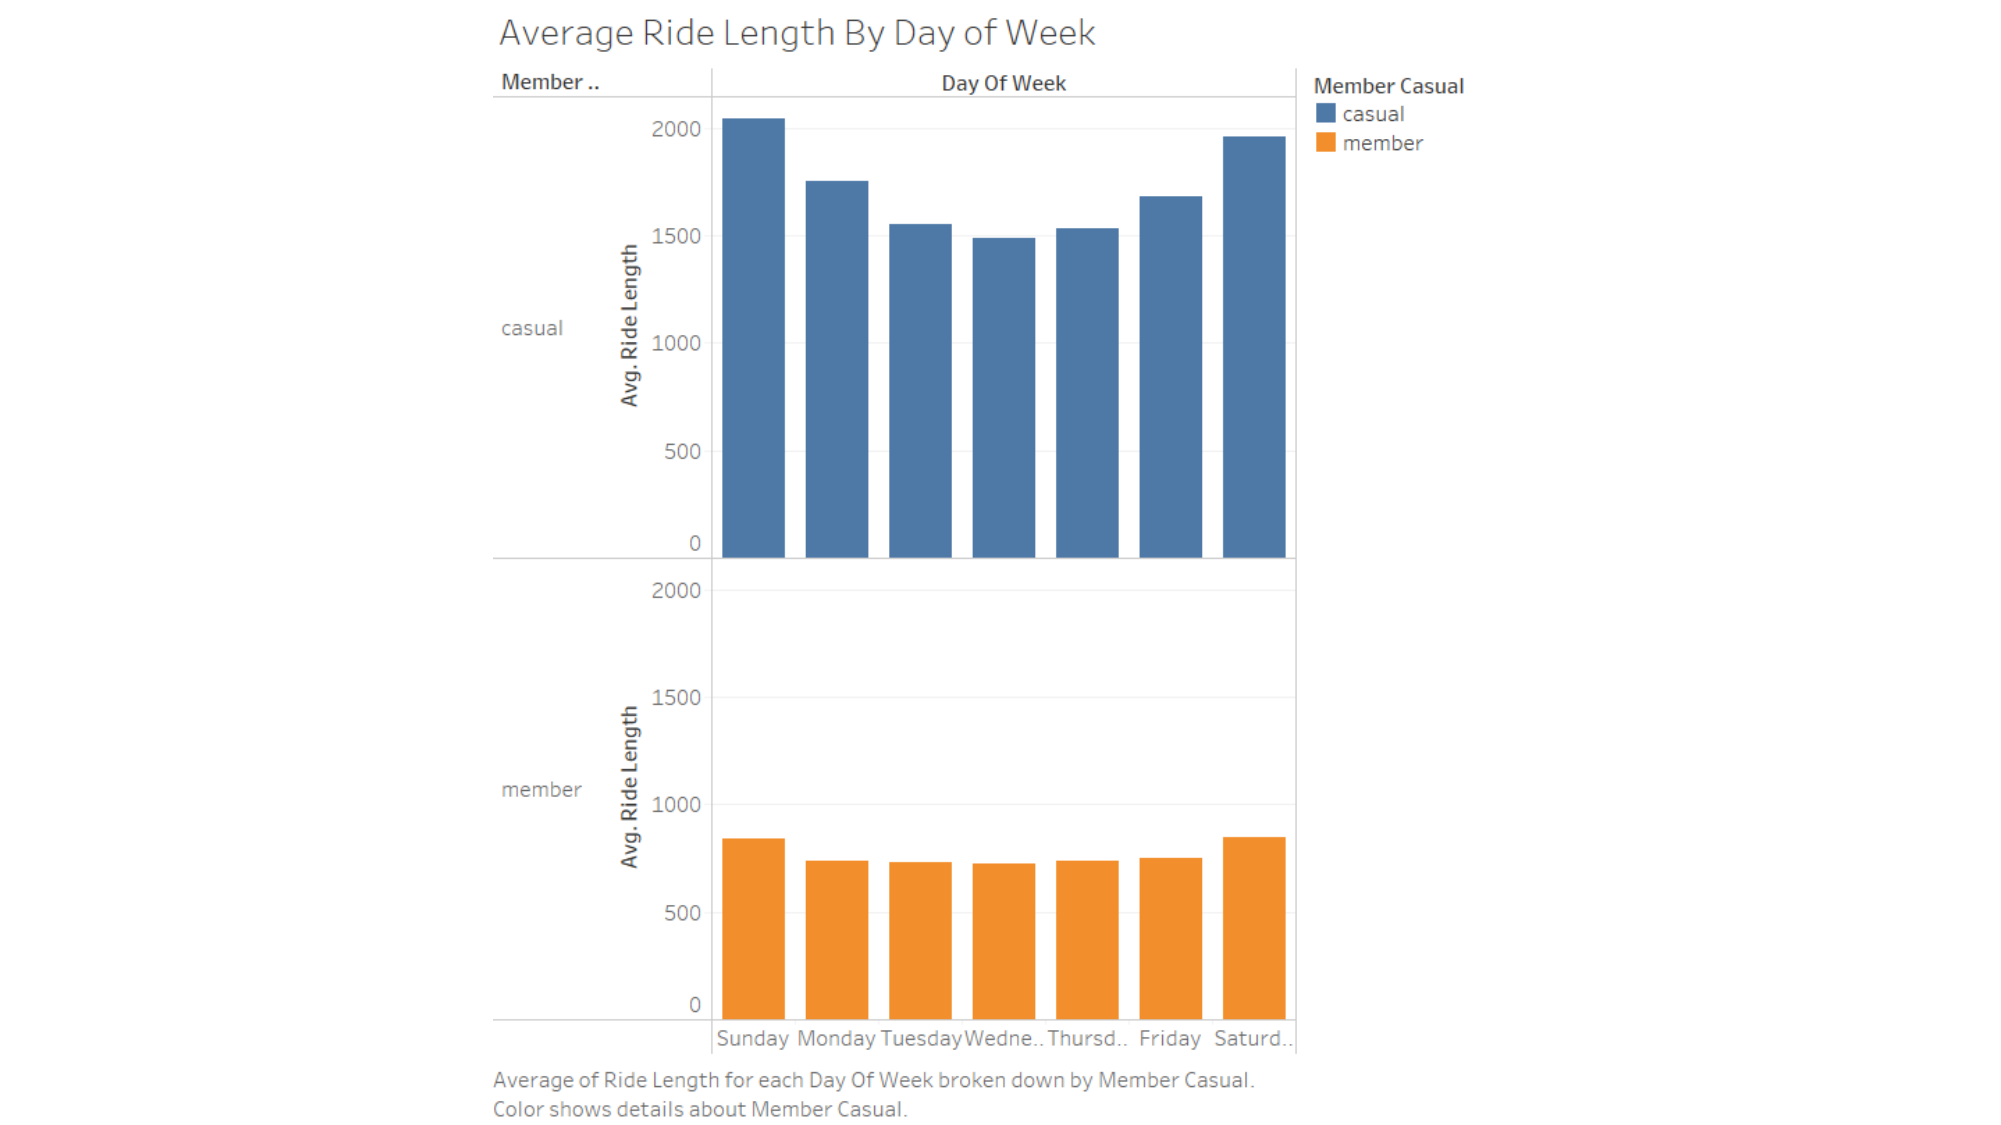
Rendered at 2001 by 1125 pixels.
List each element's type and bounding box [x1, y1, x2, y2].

picture [493, 0, 1507, 1125]
